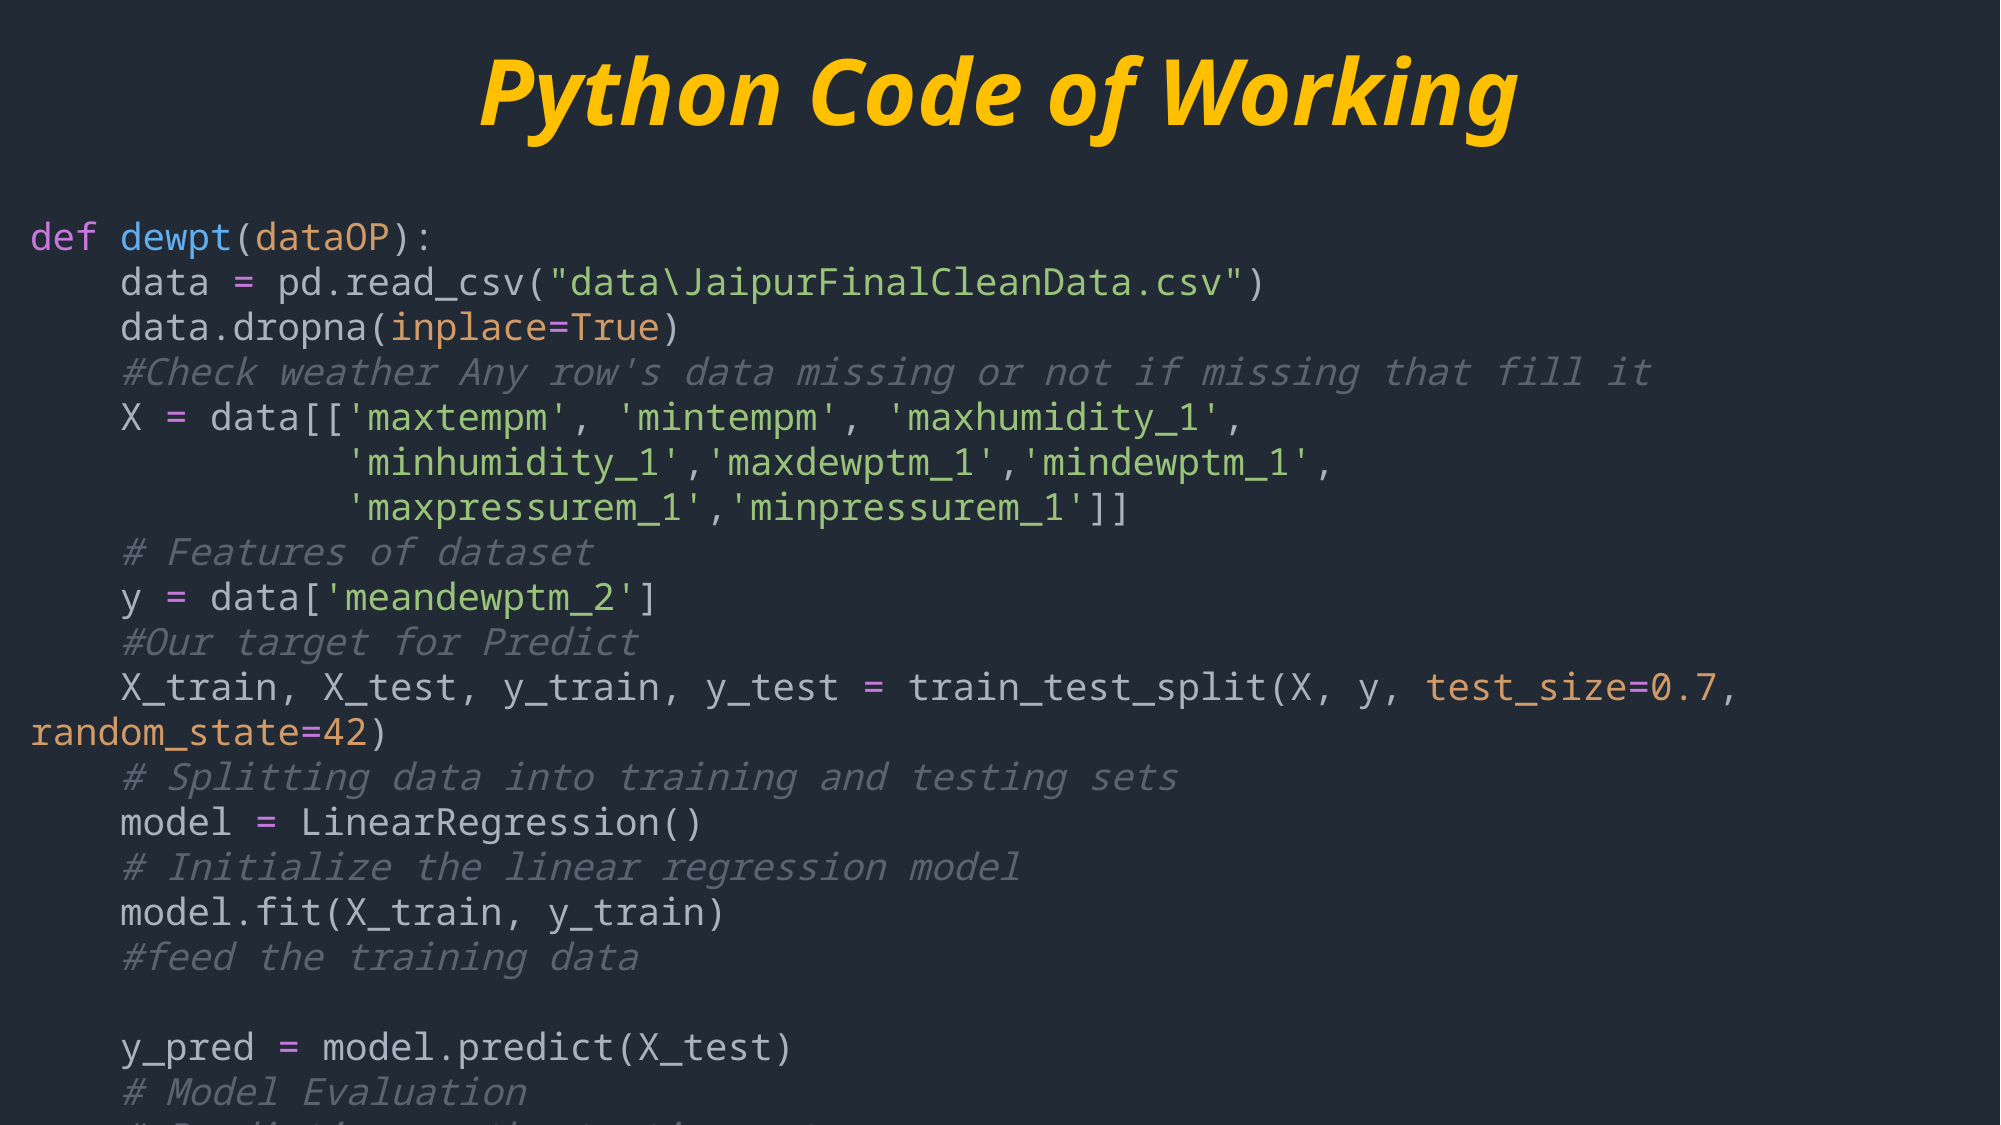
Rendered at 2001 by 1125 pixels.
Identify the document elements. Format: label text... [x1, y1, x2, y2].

text_box def dewpt(dataOP): data = pd.read_csv("data\JaipurFinalCleanData.csv") data.dropna(inplace=True) #Check weather Any row's data missing or not if missing that fill it X = data[['maxtempm', 'mintempm', 'maxhumidity_1', 'minhumidity_1','maxdewptm_1','mindewptm_1', 'maxpressurem_1','minpressurem_1']] # Features of dataset y = data['meandewptm_2'] #Our target for Predict X_train, X_test, y_train, y_test = train_test_split(X, y, test_size=0.7, random_state=42) # Splitting data into training and testing sets model = LinearRegression() # Initialize the linear regression model model.fit(X_train, y_train) #feed the training data y_pred = model.predict(X_test) # Model Evaluation # Predicting on the testing set [15, 206, 2000, 1125]
title Python Code of Working [137, 41, 1863, 206]
